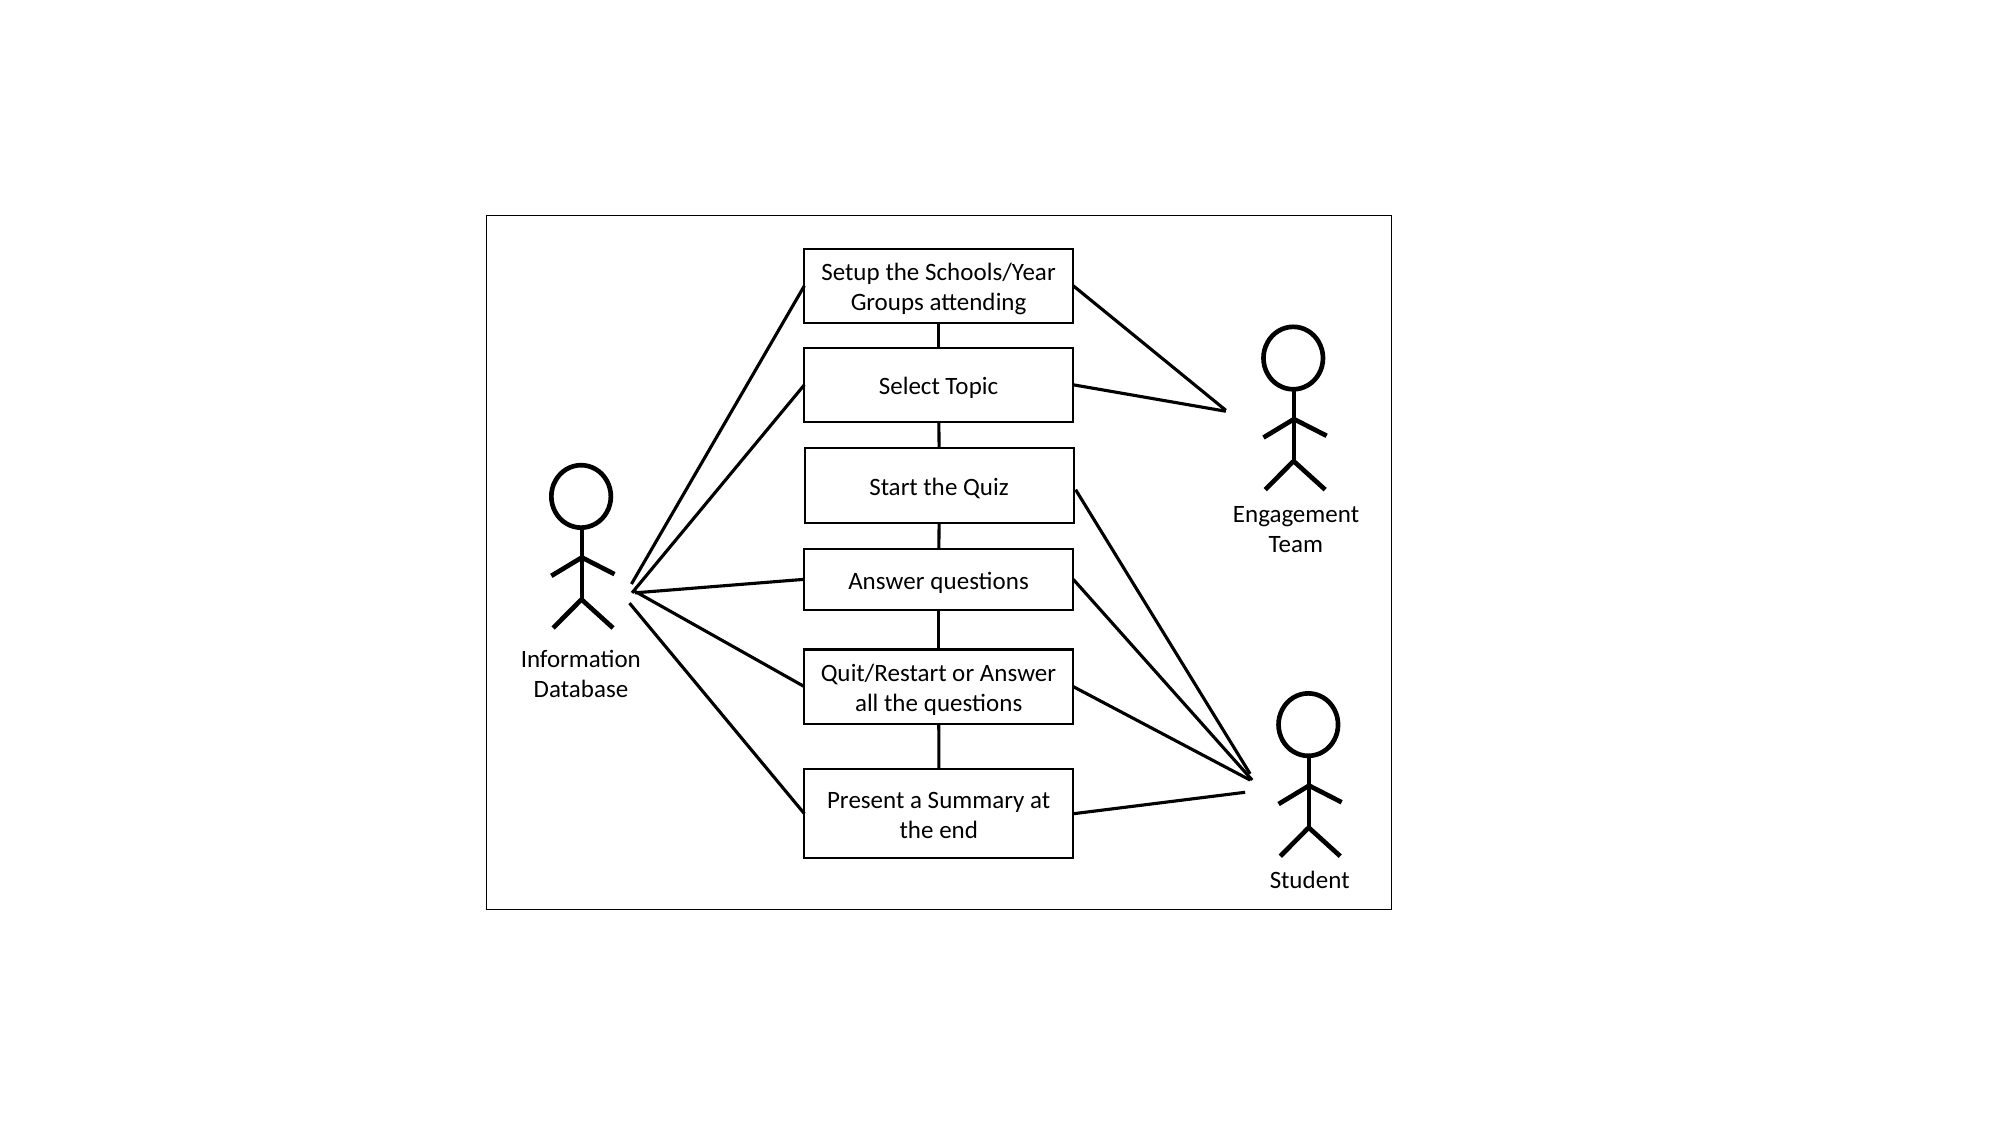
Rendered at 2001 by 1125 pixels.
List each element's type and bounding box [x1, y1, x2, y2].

text_box [484, 215, 1392, 910]
